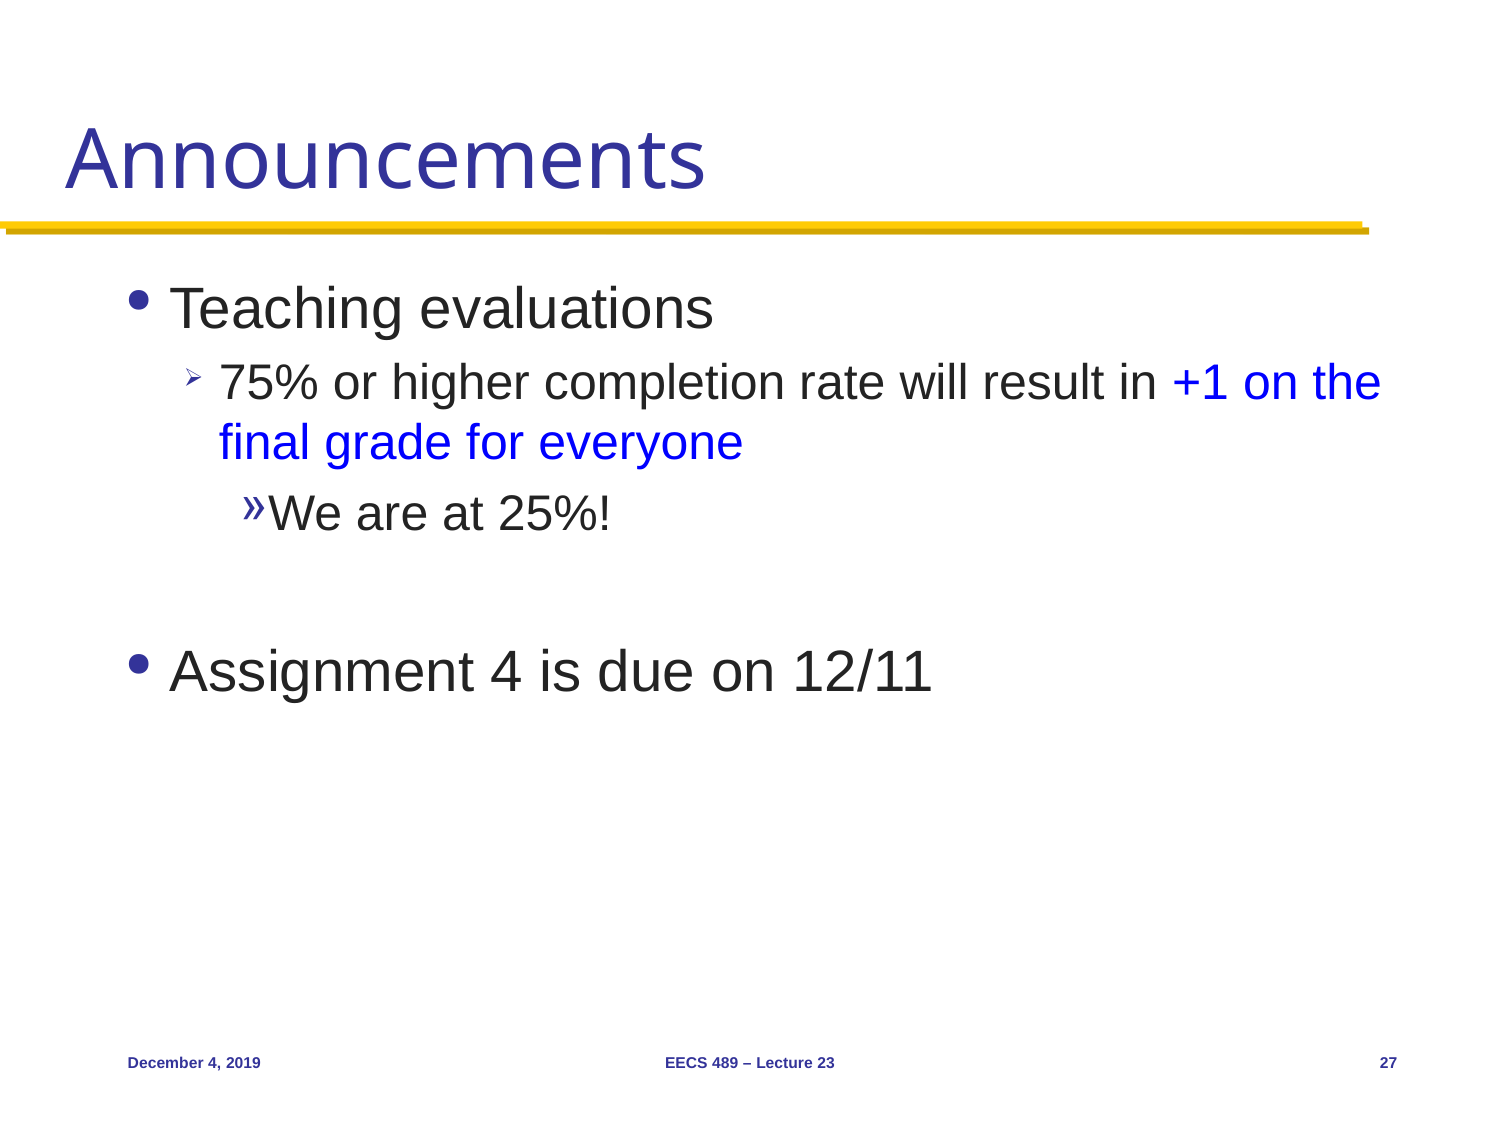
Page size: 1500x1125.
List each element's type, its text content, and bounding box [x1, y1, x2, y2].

list Teaching evaluations 75% or higher completion rate will result in +1 on the final grade for everyone We are at 25%! Assignment 4 is due on 12/11 [112, 262, 1413, 988]
slide_number 27 [1312, 1024, 1413, 1101]
title Announcements [49, 24, 1451, 213]
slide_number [112, 1024, 426, 1101]
footer EECS 489 – Lecture 23 [512, 1024, 988, 1101]
